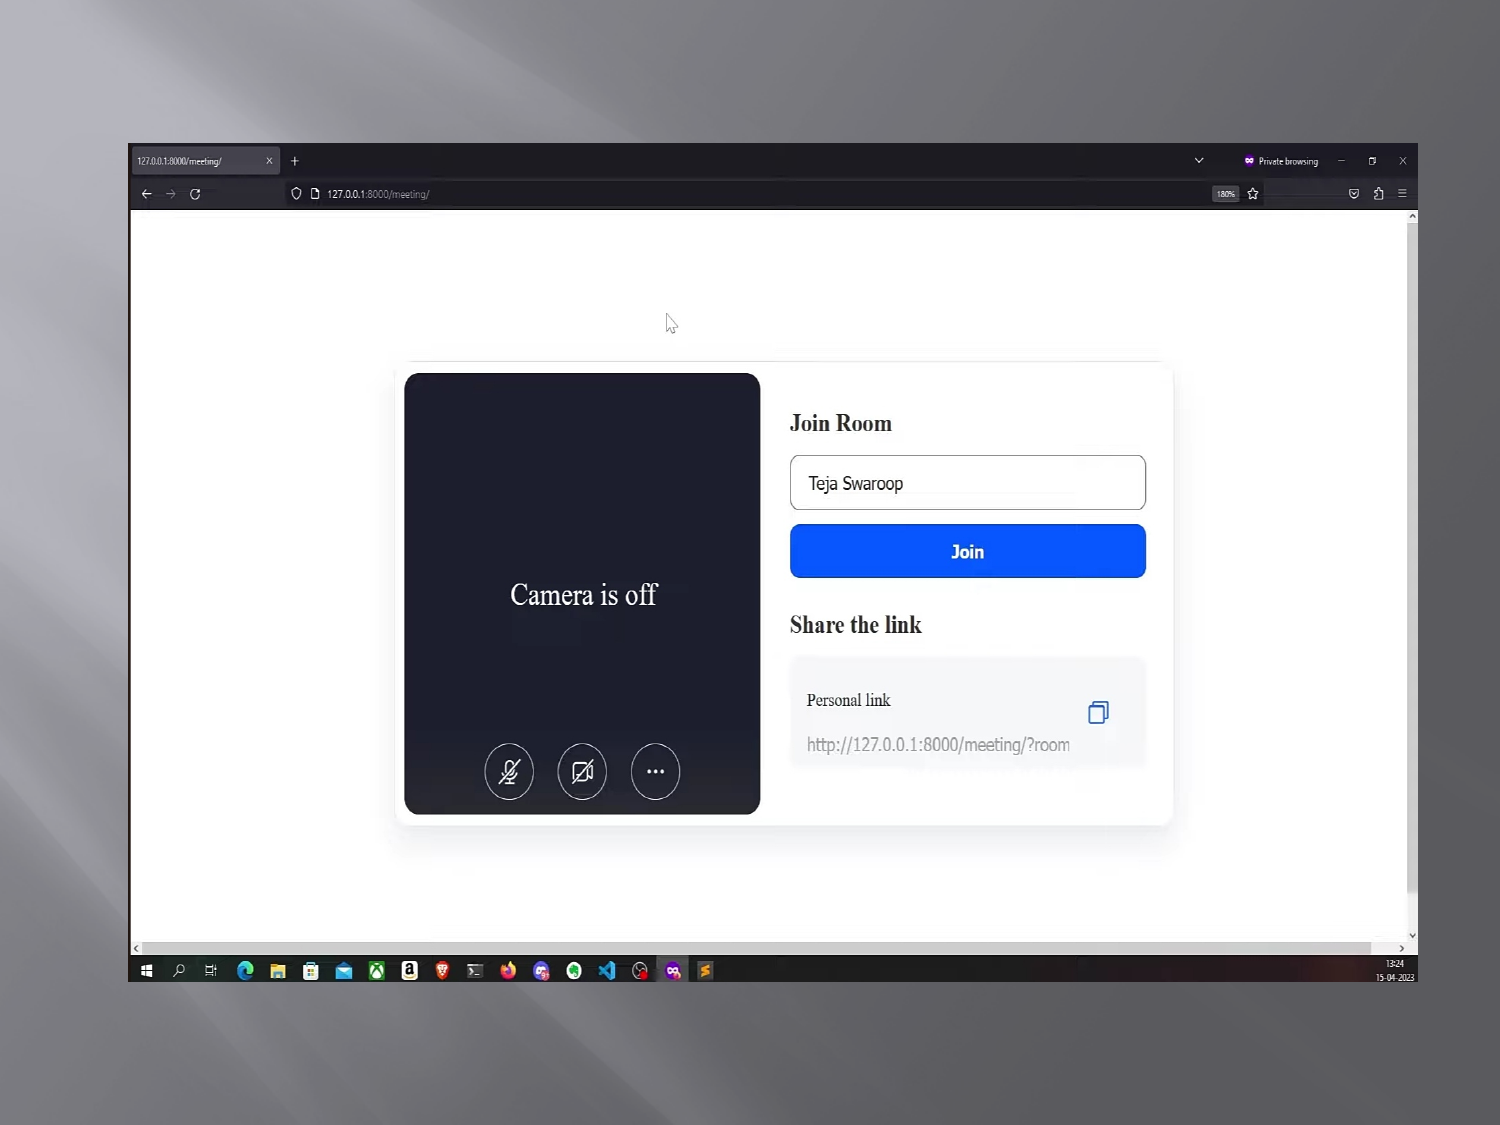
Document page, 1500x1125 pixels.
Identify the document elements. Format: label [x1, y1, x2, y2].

picture [128, 142, 1419, 982]
